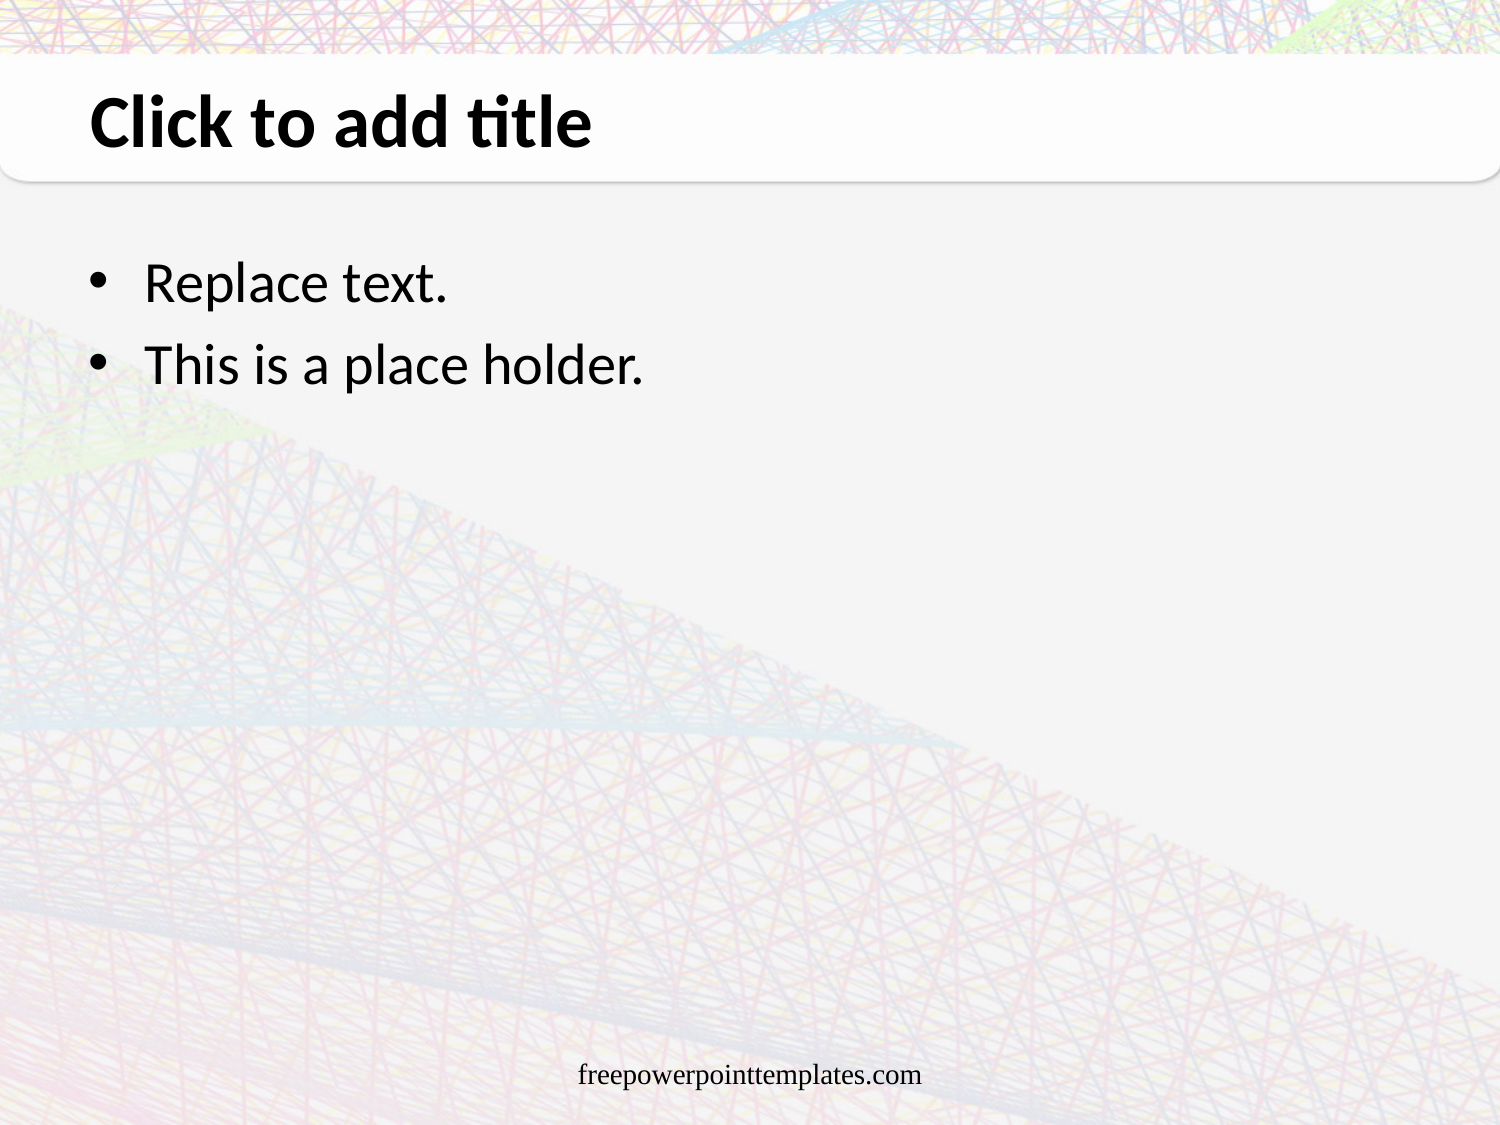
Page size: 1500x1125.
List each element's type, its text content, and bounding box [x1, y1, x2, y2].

title Click to add title [75, 24, 1425, 212]
footer freepowerpointtemplates.com [512, 1042, 988, 1103]
picture [0, 0, 1500, 1125]
list Replace text. This is a place holder. [73, 236, 1424, 1100]
